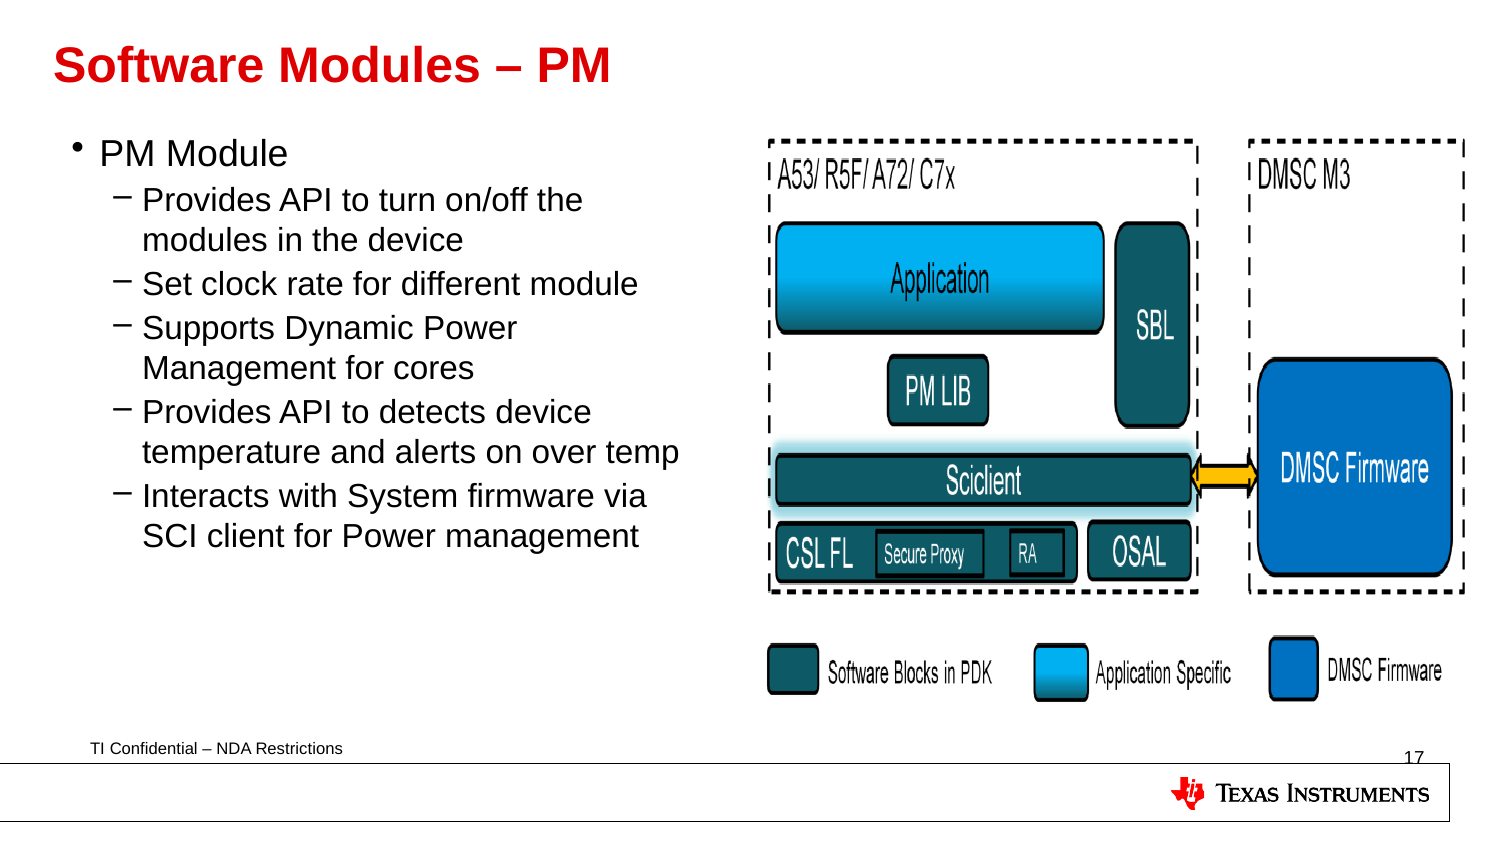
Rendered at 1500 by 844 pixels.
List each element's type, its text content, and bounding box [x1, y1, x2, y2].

list PM Module Provides API to turn on/off the modules in the device Set clock rate for different module Supports Dynamic Power Management for cores Provides API to detects device temperature and alerts on over temp Interacts with System firmware via SCI client for Power management [56, 121, 726, 766]
picture [742, 106, 1478, 723]
title Software Modules – PM [37, 17, 1426, 119]
slide_number 17 [1089, 744, 1440, 770]
picture [1171, 777, 1429, 810]
